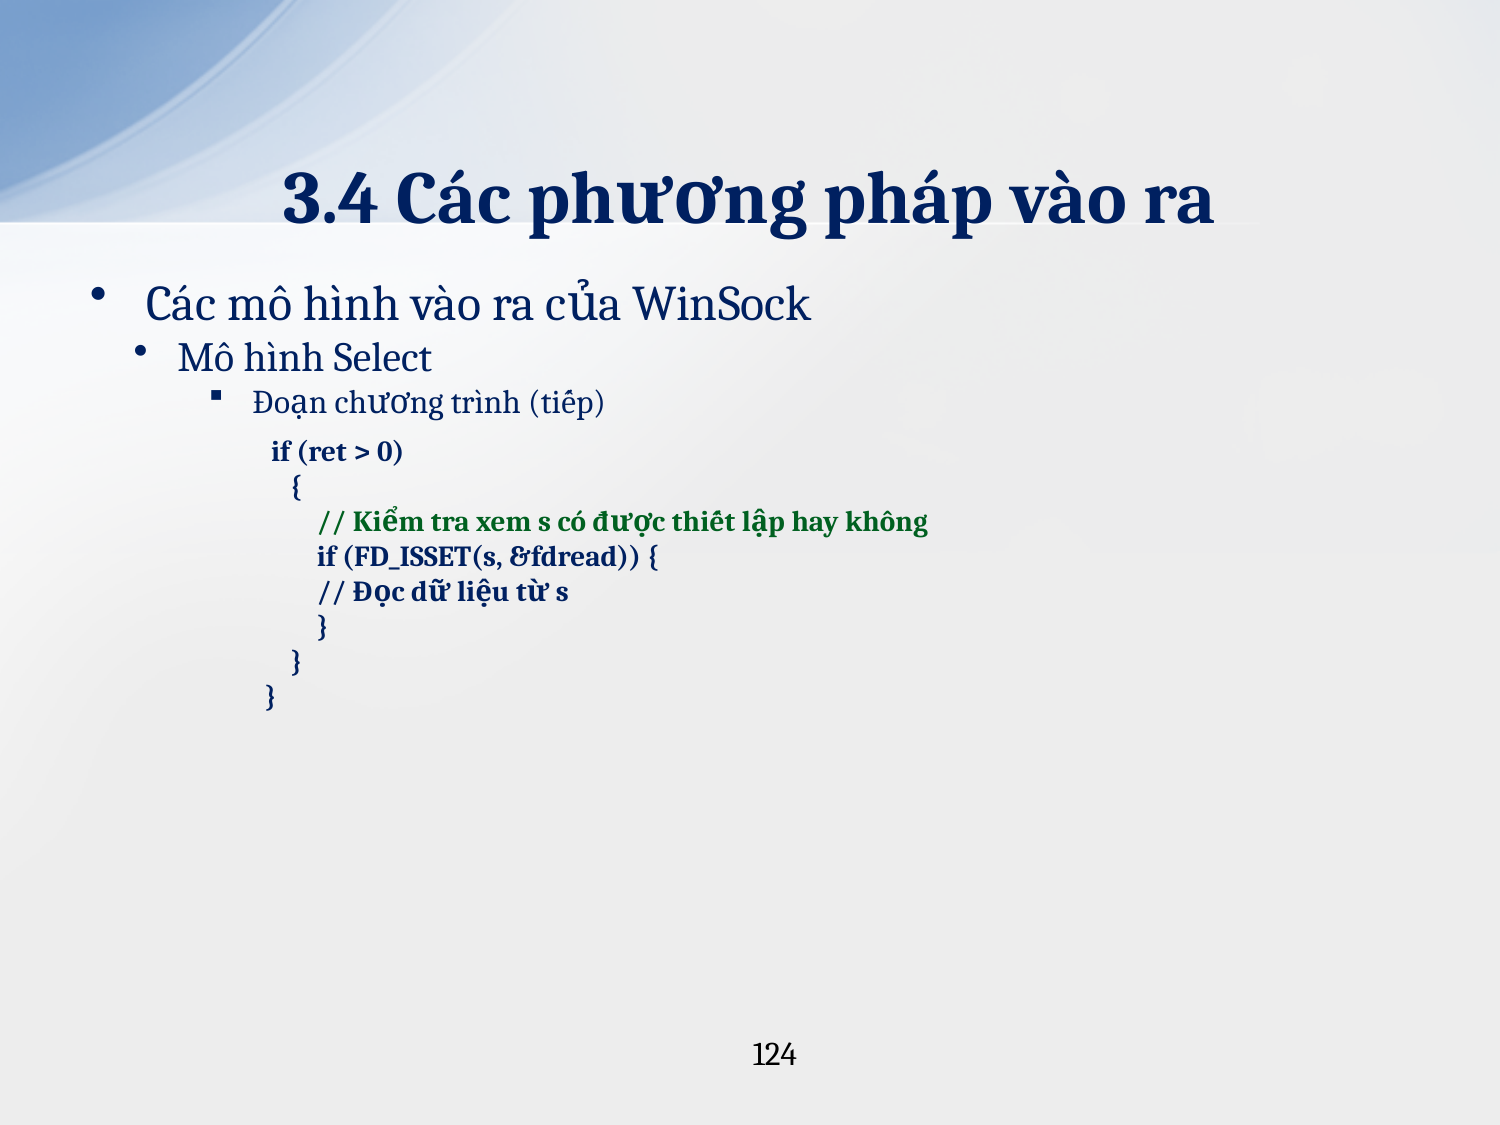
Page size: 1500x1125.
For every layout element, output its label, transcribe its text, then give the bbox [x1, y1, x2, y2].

slide_number 124 [125, 1024, 1425, 1103]
list Các mô hình vào ra của WinSock Mô hình Select Đoạn chương trình (tiếp) [75, 262, 1425, 1005]
picture [0, 1, 1500, 1125]
title 3.4 Các phương pháp vào ra [75, 58, 1425, 247]
text_box if (ret > 0) { // Kiểm tra xem s có được thiết lập hay không if (FD_ISSET(s, &fdread)) { // Đọc dữ liệu từ s } } } [249, 424, 1338, 720]
